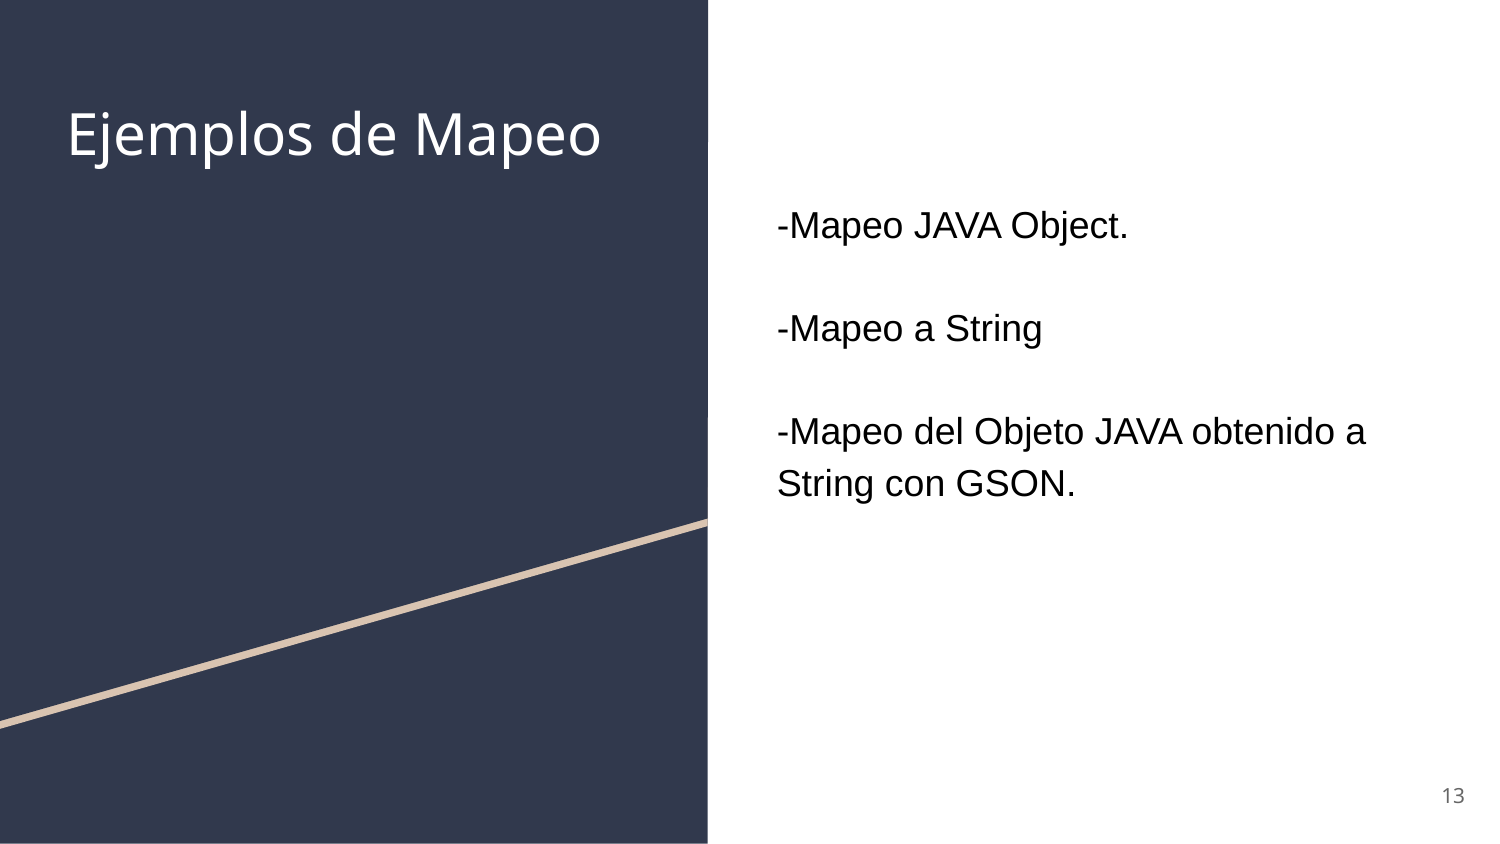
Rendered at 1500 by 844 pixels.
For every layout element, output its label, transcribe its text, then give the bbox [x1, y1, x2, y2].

slide_number ‹#› [1389, 764, 1480, 830]
list -Mapeo JAVA Object. -Mapeo a String -Mapeo del Objeto JAVA obtenido a String con GSON. [761, 82, 1446, 755]
title Ejemplos de Mapeo [51, 82, 660, 494]
